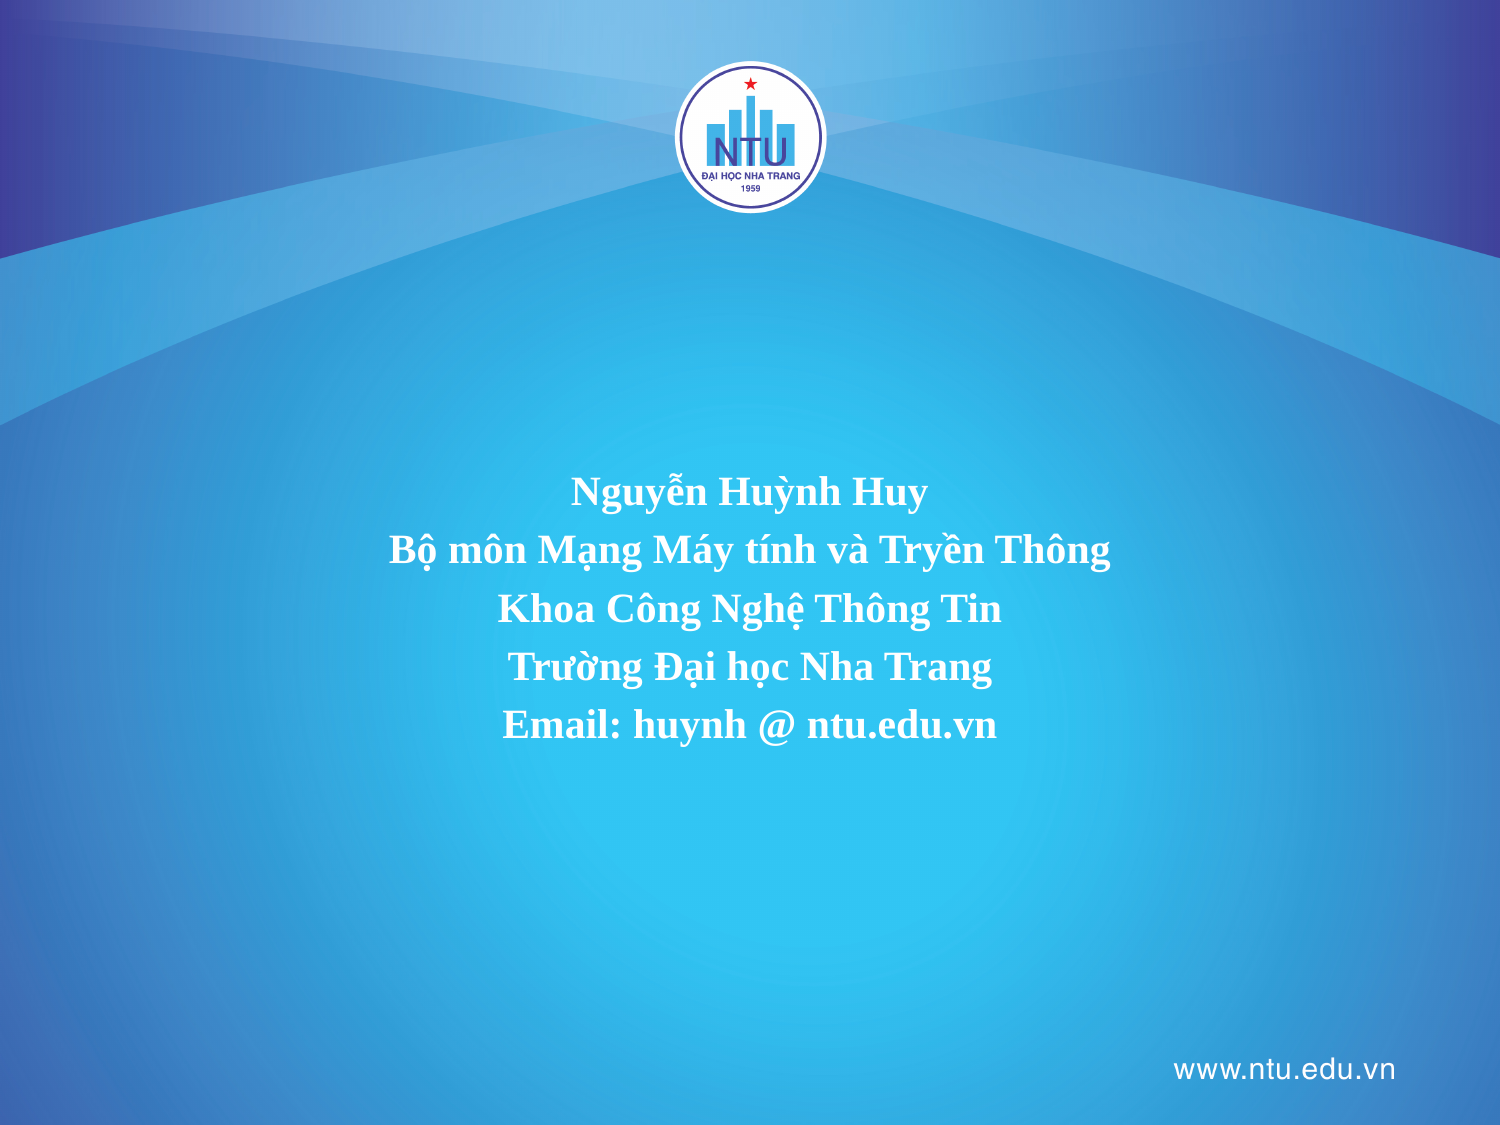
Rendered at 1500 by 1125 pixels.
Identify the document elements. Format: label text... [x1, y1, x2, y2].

picture [0, 0, 1500, 1125]
subtitle Nguyễn Huỳnh Huy Bộ môn Mạng Máy tính và Tryền Thông Khoa Công Nghệ Thông Tin Trường Đại học Nha Trang Email: huynh @ ntu.edu.vn [278, 456, 1222, 669]
